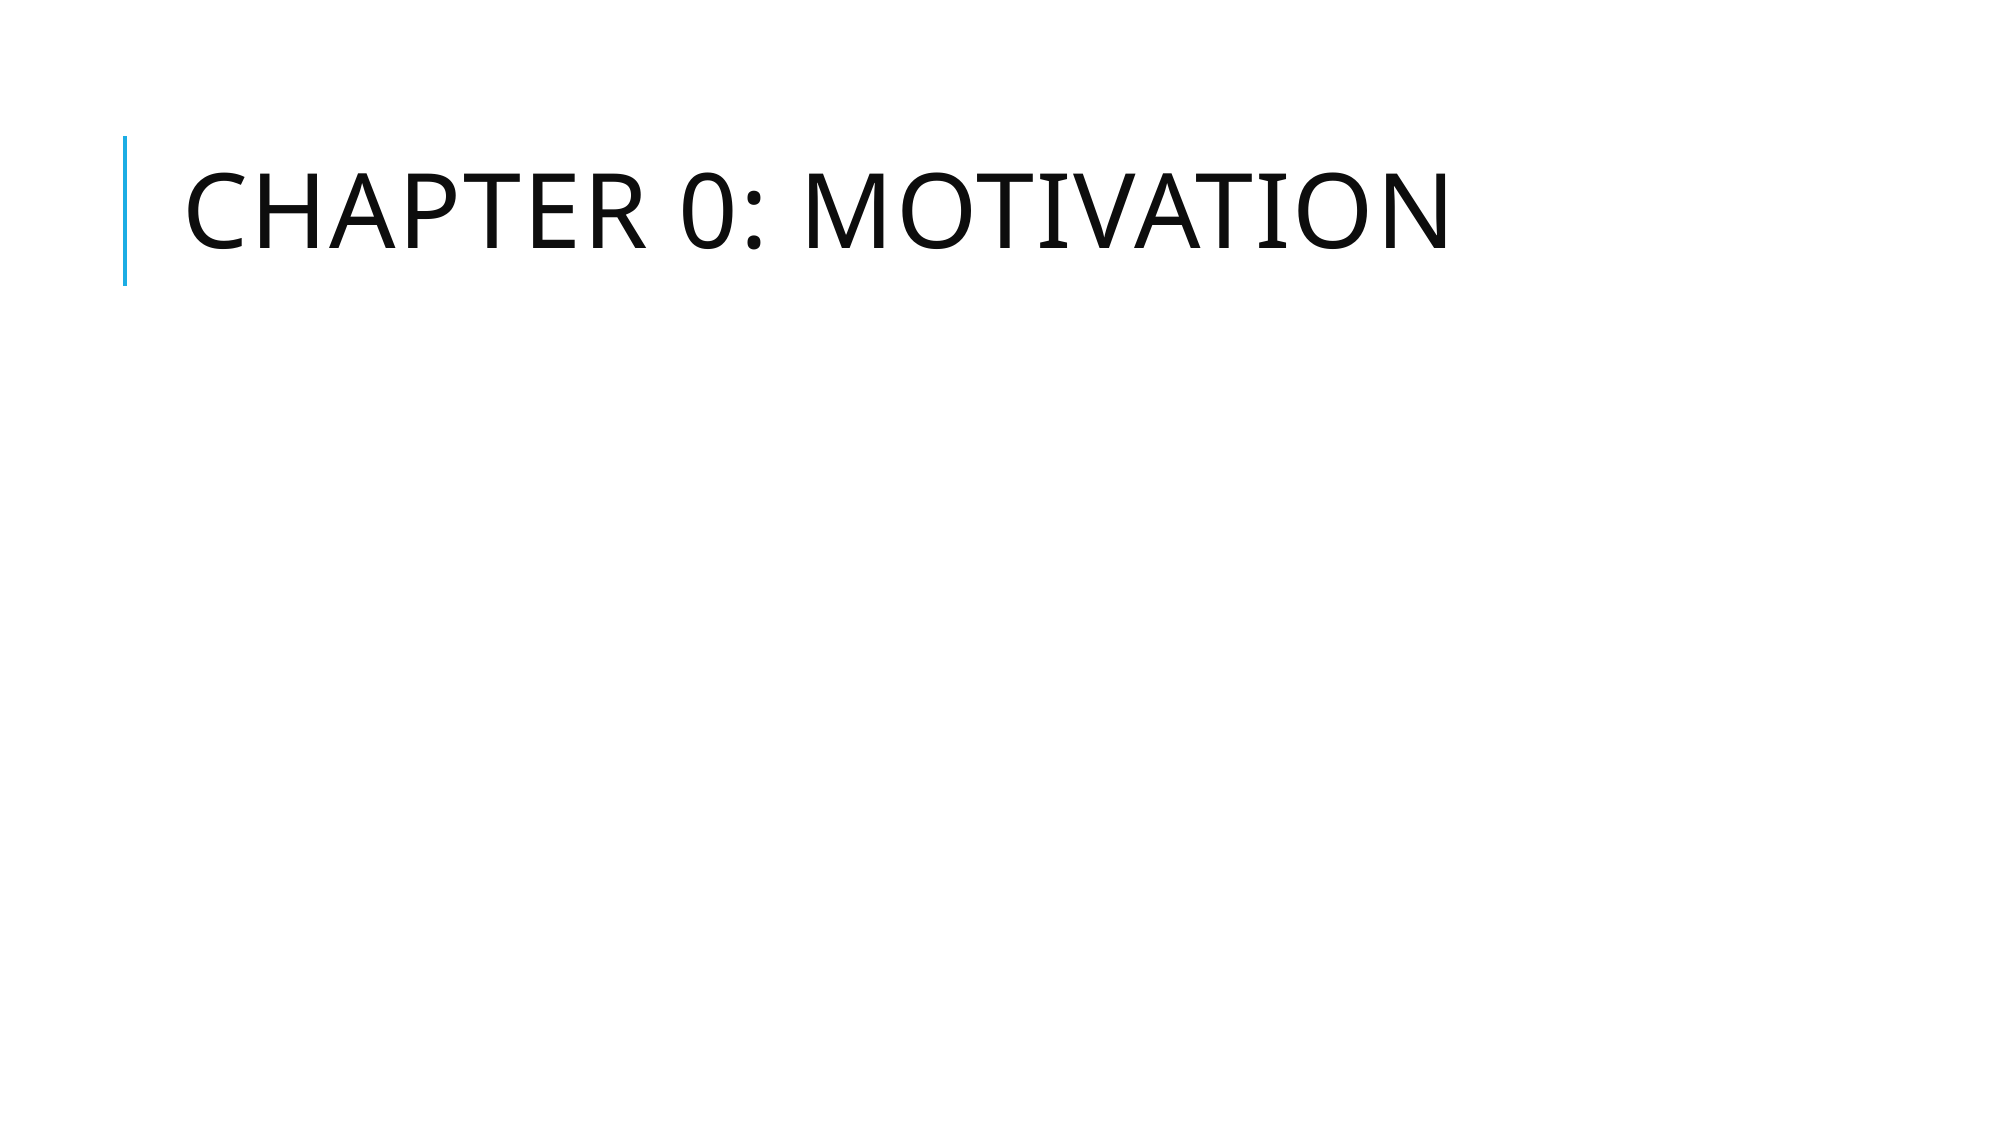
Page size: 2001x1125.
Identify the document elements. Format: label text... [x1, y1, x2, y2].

title Chapter 0: motivation [168, 96, 1763, 342]
